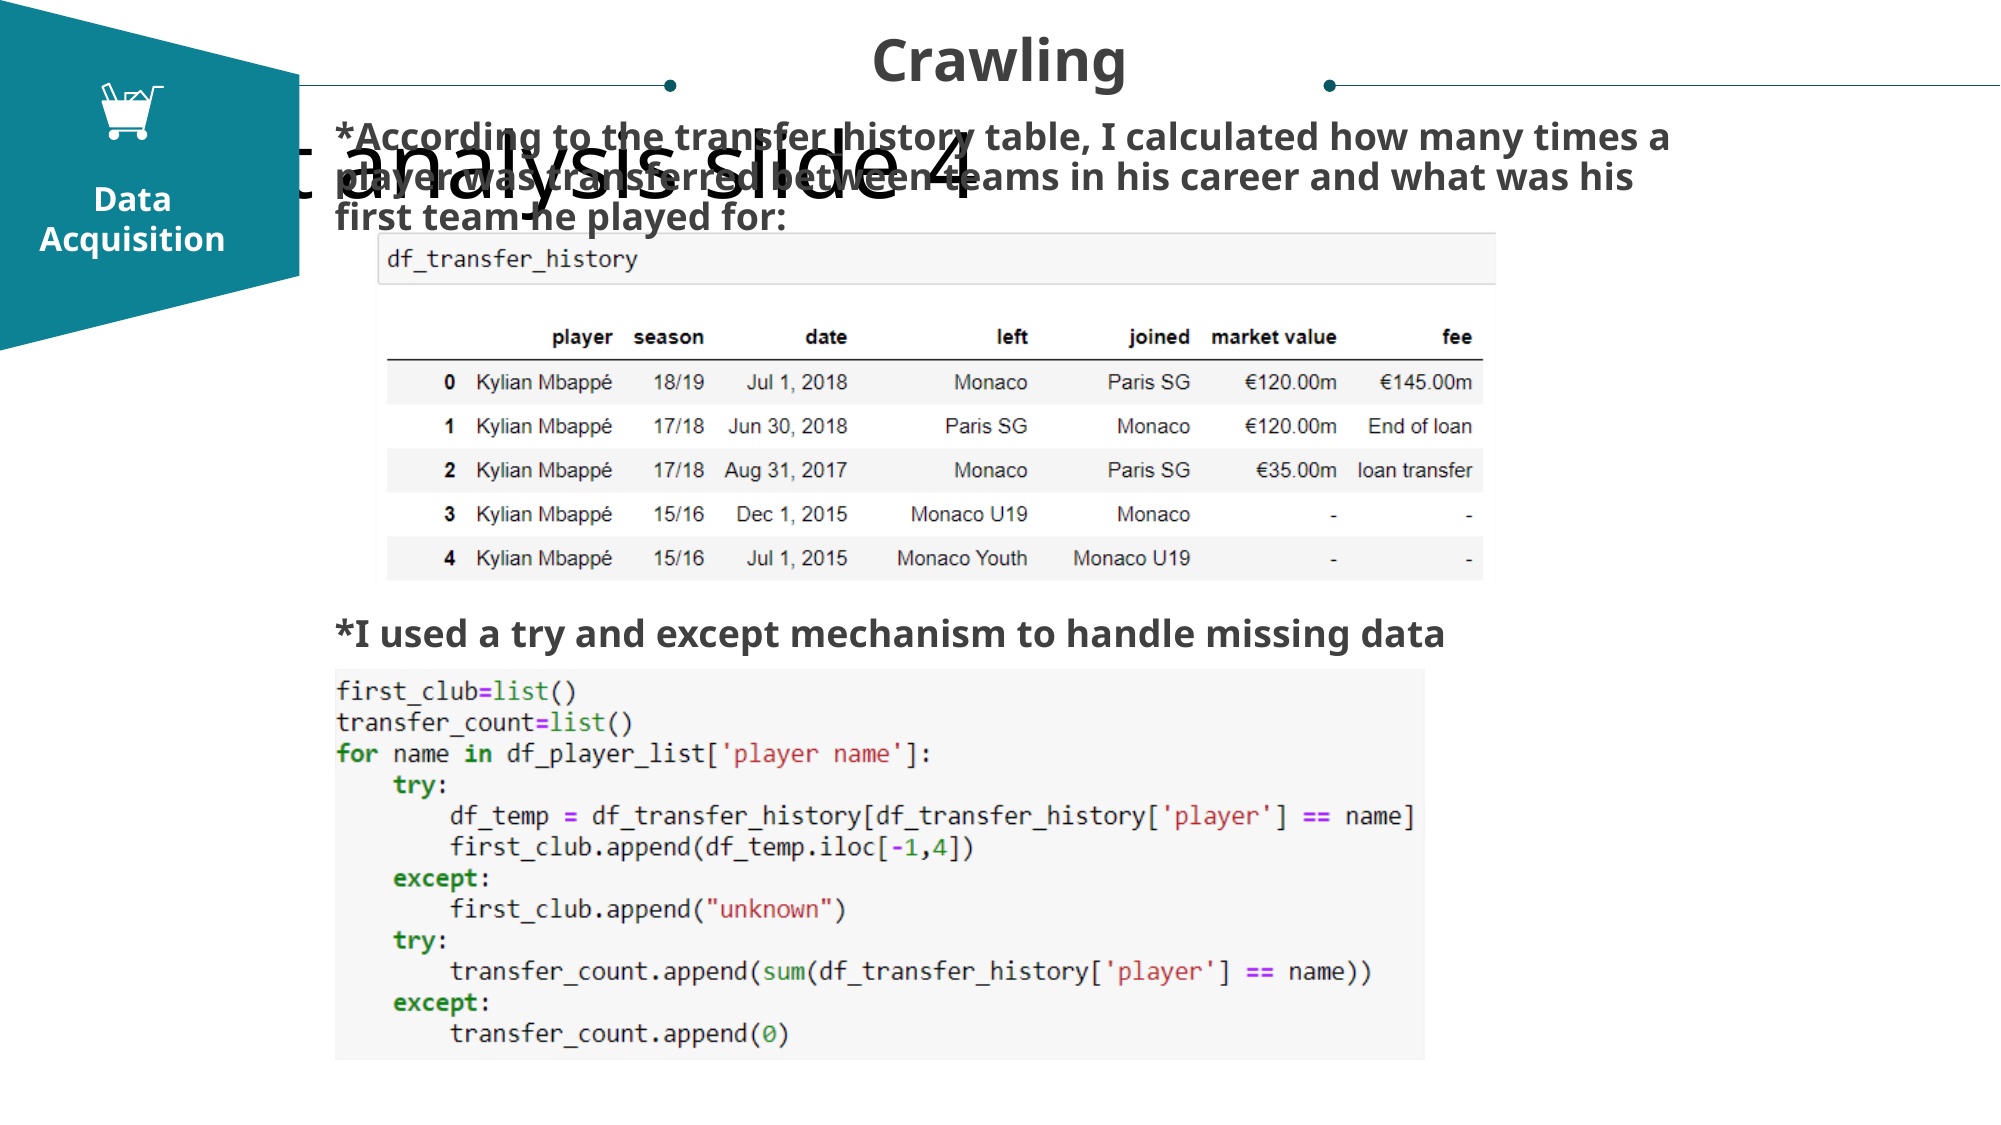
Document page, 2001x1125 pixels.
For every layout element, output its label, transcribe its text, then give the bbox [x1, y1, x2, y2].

text_box *According to the transfer_history table, I calculated how many times a player was transferred between teams in his career and what was his first team he played for: [319, 111, 1704, 245]
picture [375, 230, 1497, 585]
text_box [0, 0, 301, 85]
text_box [0, 86, 301, 352]
text_box Crawling [133, 31, 1963, 95]
text_box [101, 86, 164, 140]
text_box Data Acquisition [20, 177, 246, 258]
text_box *I used a try and except mechanism to handle missing data [319, 608, 1704, 663]
title Project analysis slide 4 [299, 95, 1725, 278]
picture [335, 669, 1425, 1060]
